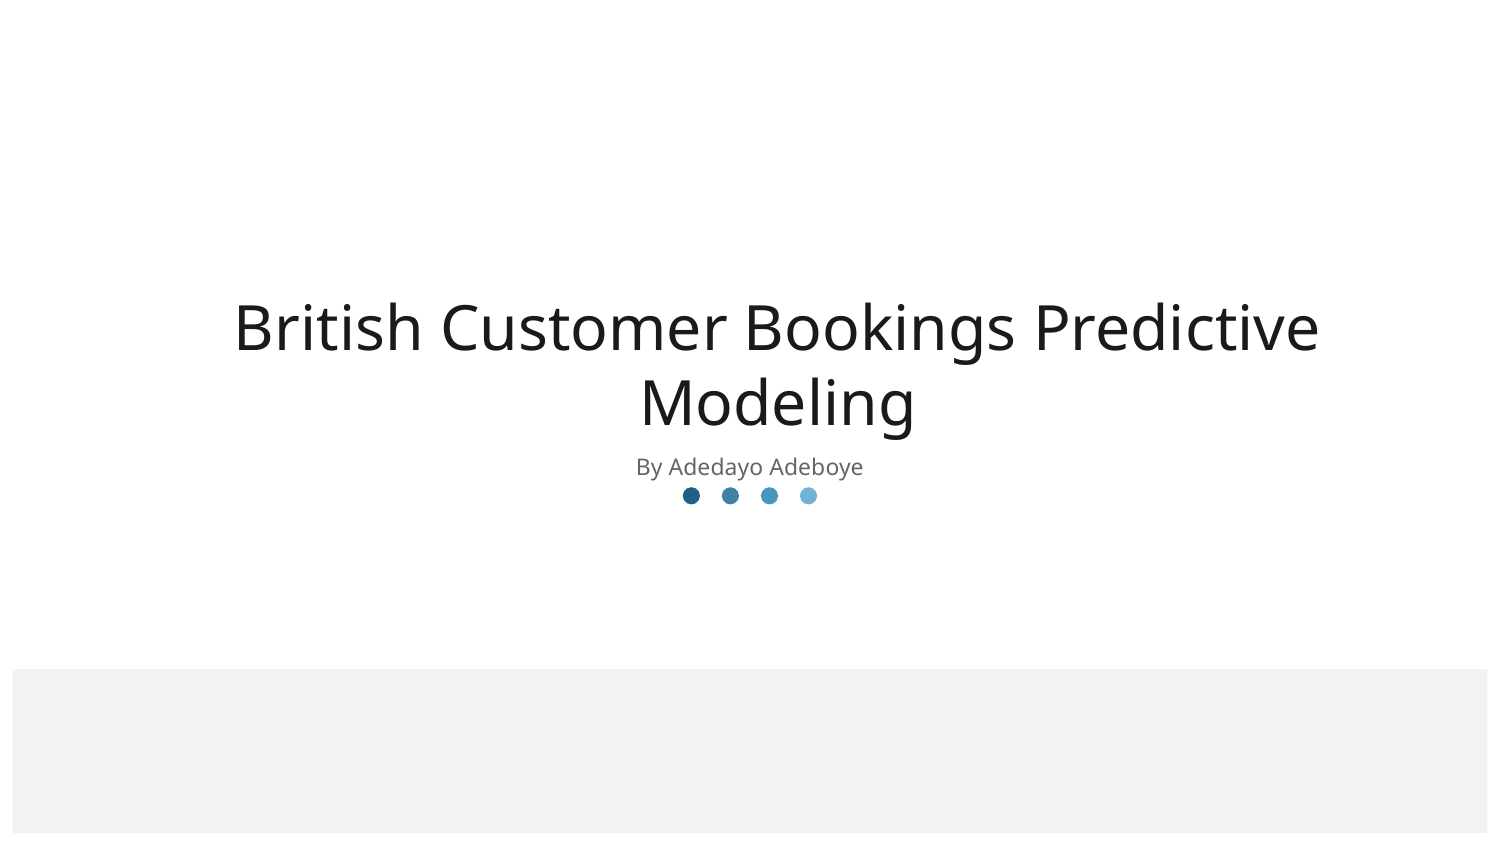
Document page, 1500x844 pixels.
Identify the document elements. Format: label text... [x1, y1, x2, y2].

text_box British Customer Bookings Predictive Modeling [166, 285, 1390, 442]
text_box By Adedayo Adeboye [549, 449, 951, 484]
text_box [682, 486, 818, 505]
text_box [12, 669, 1488, 834]
